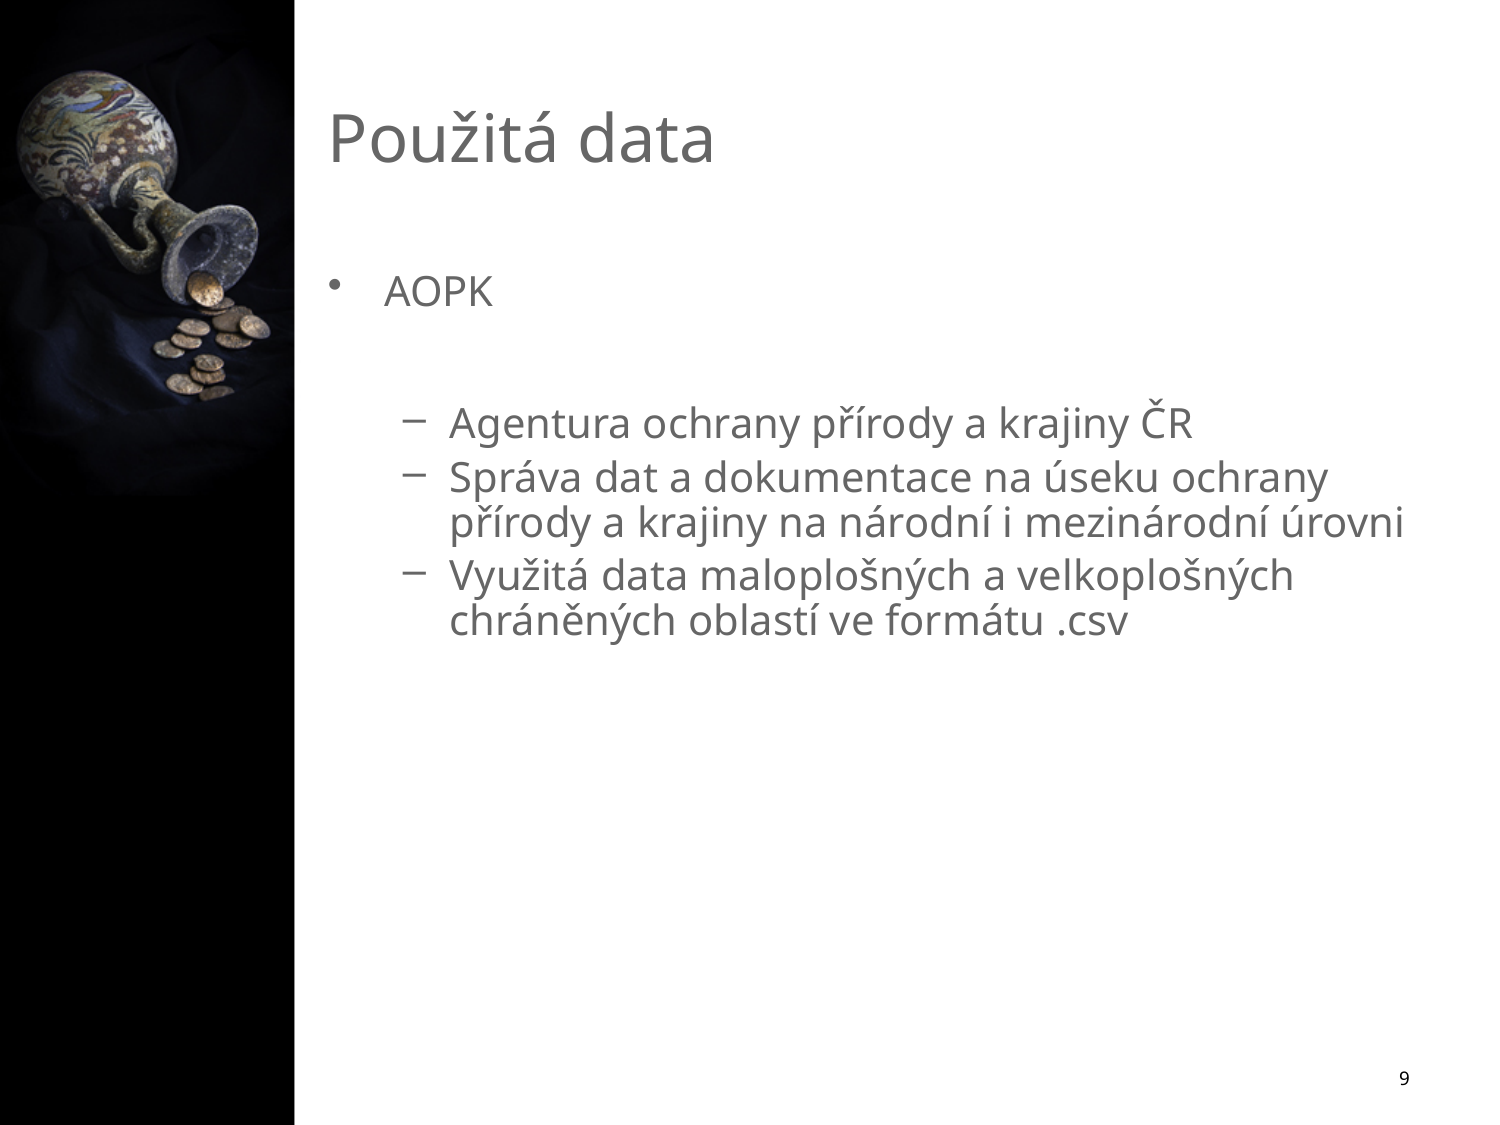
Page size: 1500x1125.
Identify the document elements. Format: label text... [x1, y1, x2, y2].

picture [0, 0, 1500, 1125]
title Použitá data [312, 78, 1436, 195]
slide_number 9 [1074, 1058, 1425, 1103]
list AOPK Agentura ochrany přírody a krajiny ČR Správa dat a dokumentace na úseku ochrany přírody a krajiny na národní i mezinárodní úrovni Využitá data maloplošných a velkoplošných chráněných oblastí ve formátu .csv [312, 262, 1436, 1047]
